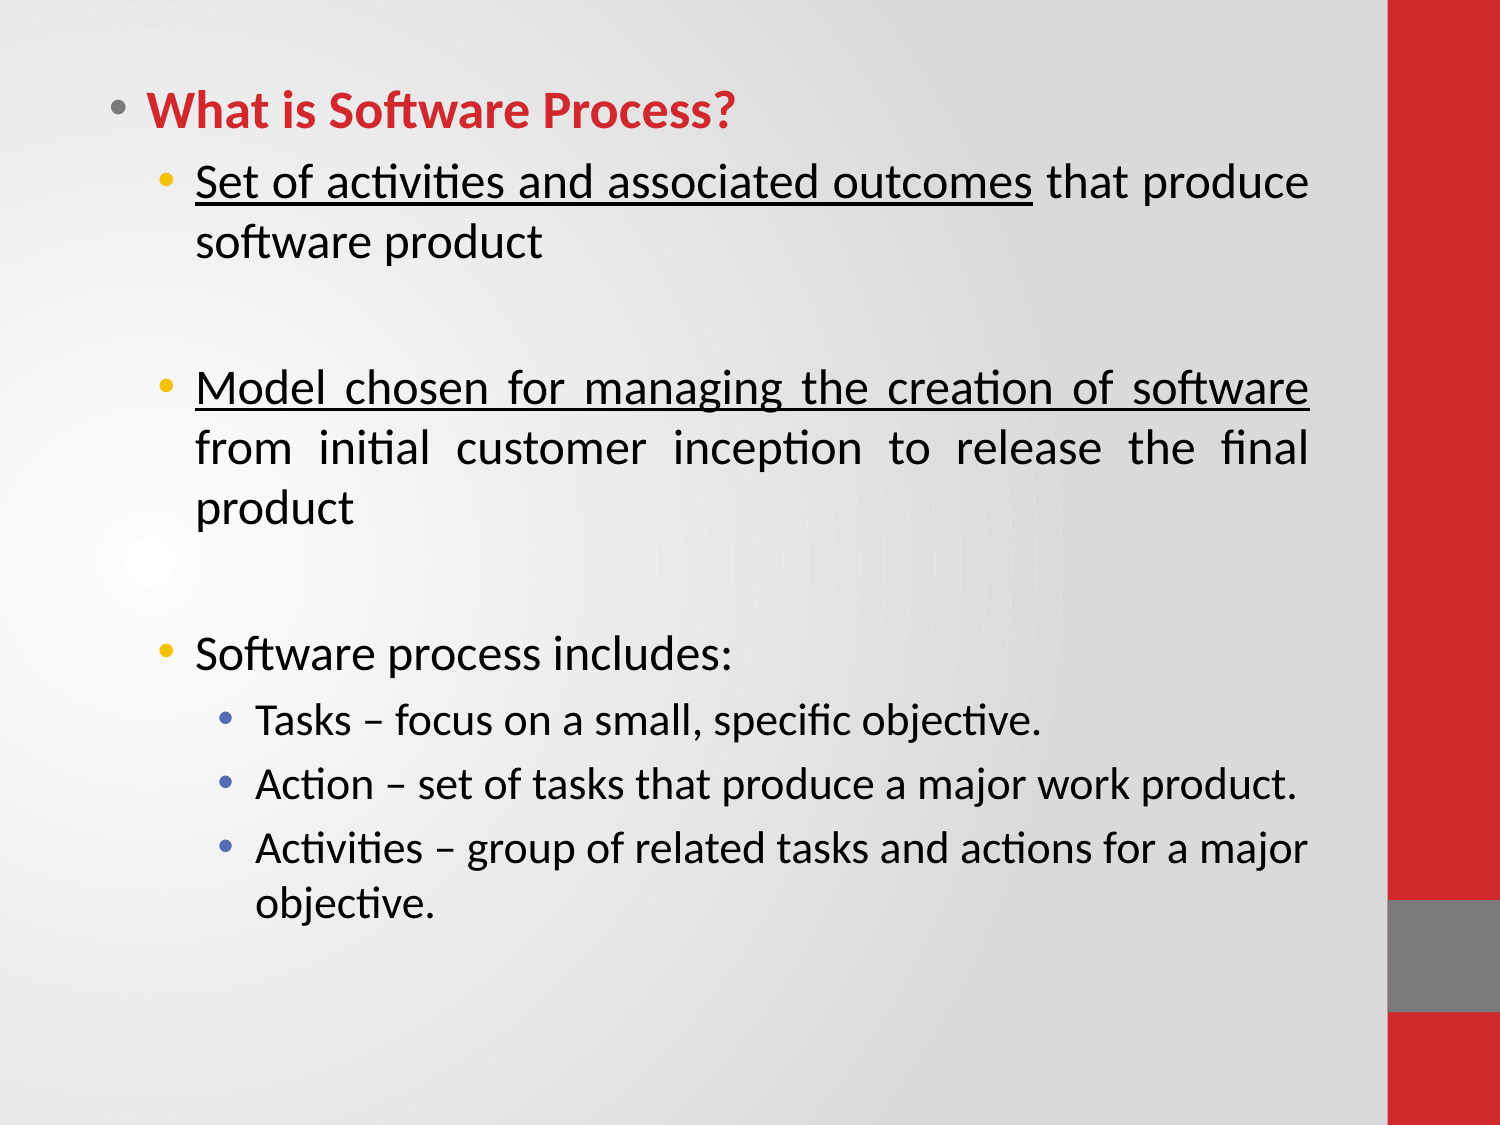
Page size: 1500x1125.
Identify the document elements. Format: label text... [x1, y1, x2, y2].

list What is Software Process? Set of activities and associated outcomes that produce software product Model chosen for managing the creation of software from initial customer inception to release the final product Software process includes: Tasks – focus on a small, specific objective. Action – set of tasks that produce a major work product. Activities – group of related tasks and actions for a major objective. [75, 66, 1325, 1050]
